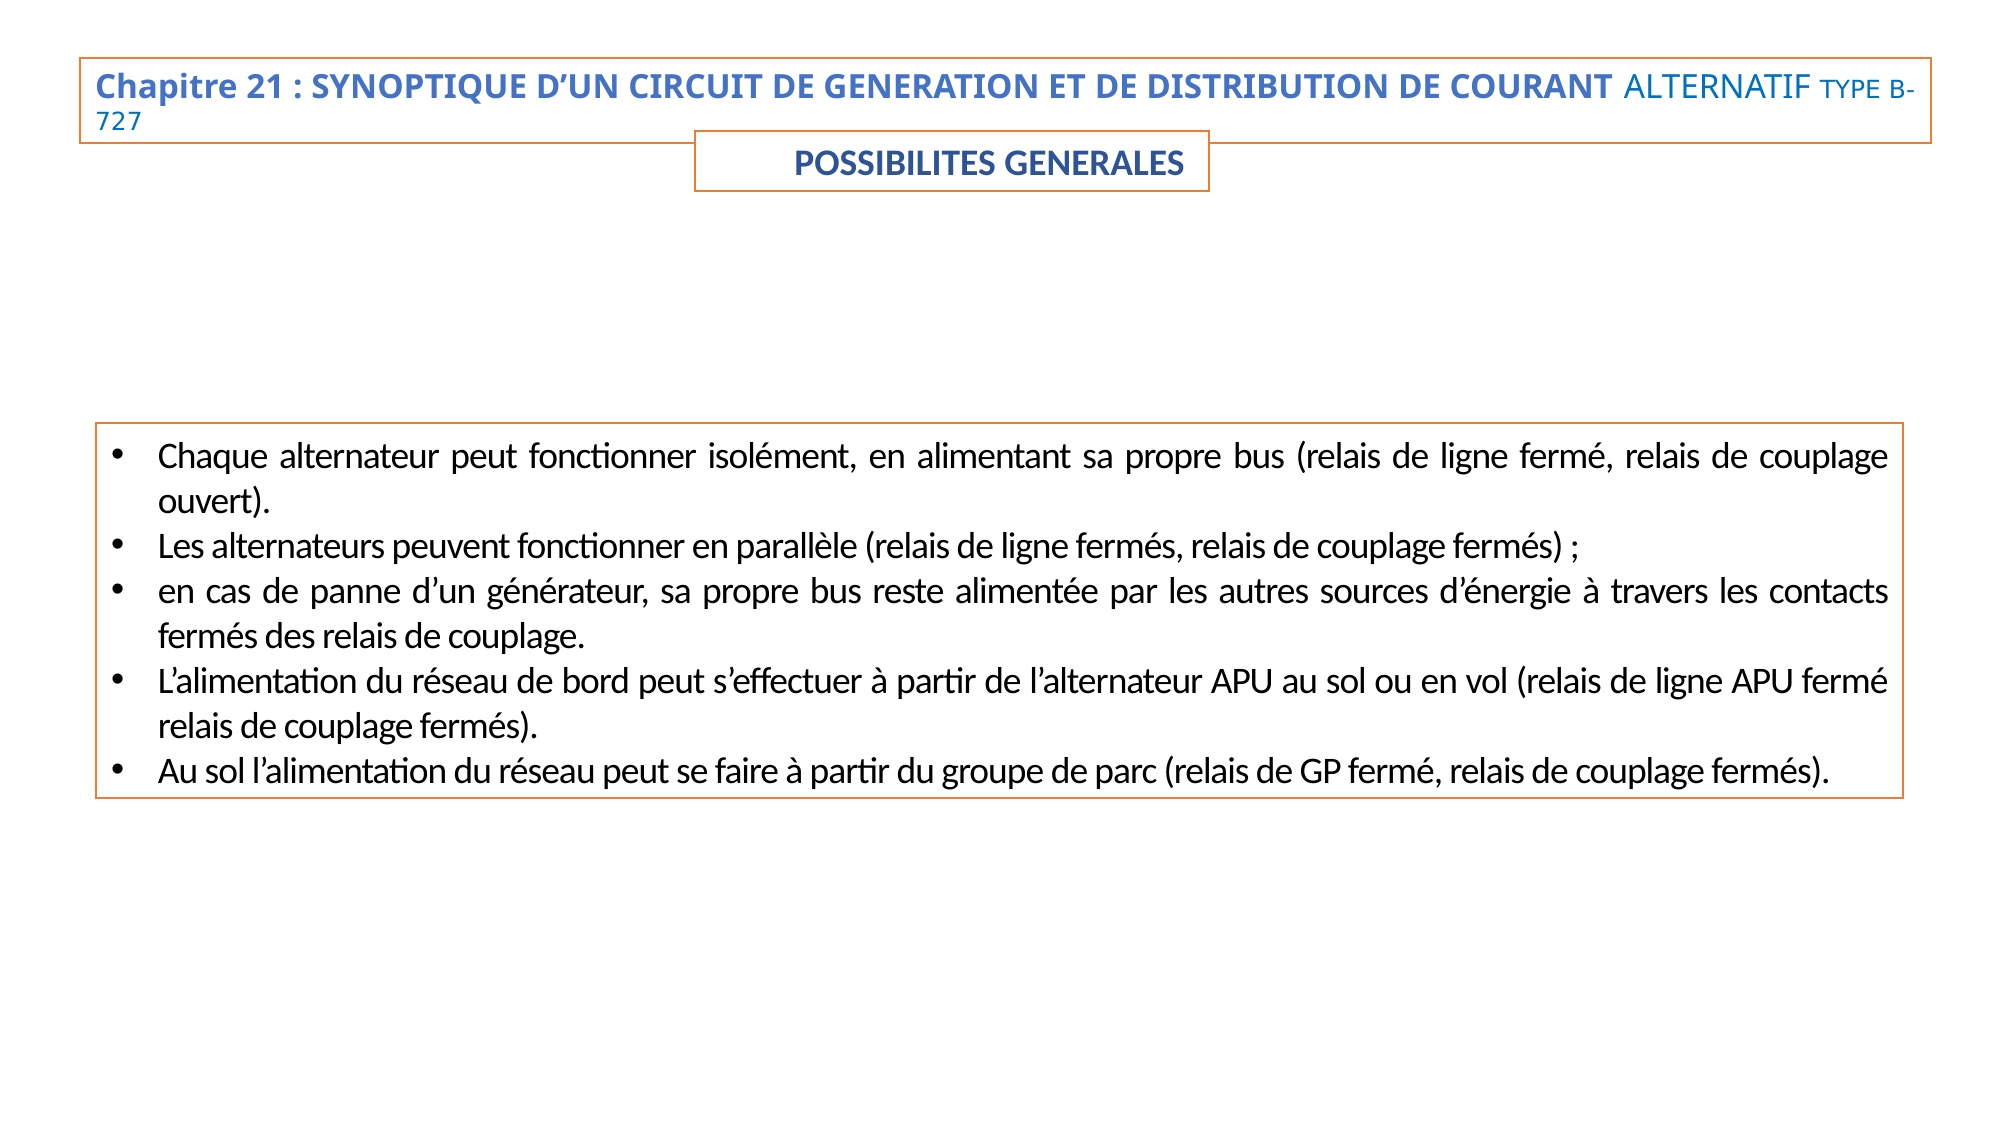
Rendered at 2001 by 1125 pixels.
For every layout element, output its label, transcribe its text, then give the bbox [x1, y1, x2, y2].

text_box POSSIBILITES GENERALES [694, 130, 1210, 192]
text_box Chapitre 21 : SYNOPTIQUE D’UN CIRCUIT DE GENERATION ET DE DISTRIBUTION DE COURANT ALTERNATIF TYPE B-727 [79, 57, 1932, 144]
text_box Chaque alternateur peut fonctionner isolément, en alimentant sa propre bus (relais de ligne fermé, relais de couplage ouvert). Les alternateurs peuvent fonctionner en parallèle (relais de ligne fermés, relais de couplage fermés) ; en cas de panne d’un générateur, sa propre bus reste alimentée par les autres sources d’énergie à travers les contacts fermés des relais de couplage. L’alimentation du réseau de bord peut s’effectuer à partir de l’alternateur APU au sol ou en vol (relais de ligne APU fermé relais de couplage fermés). Au sol l’alimentation du réseau peut se faire à partir du groupe de parc (relais de GP fermé, relais de couplage fermés). [95, 422, 1904, 799]
